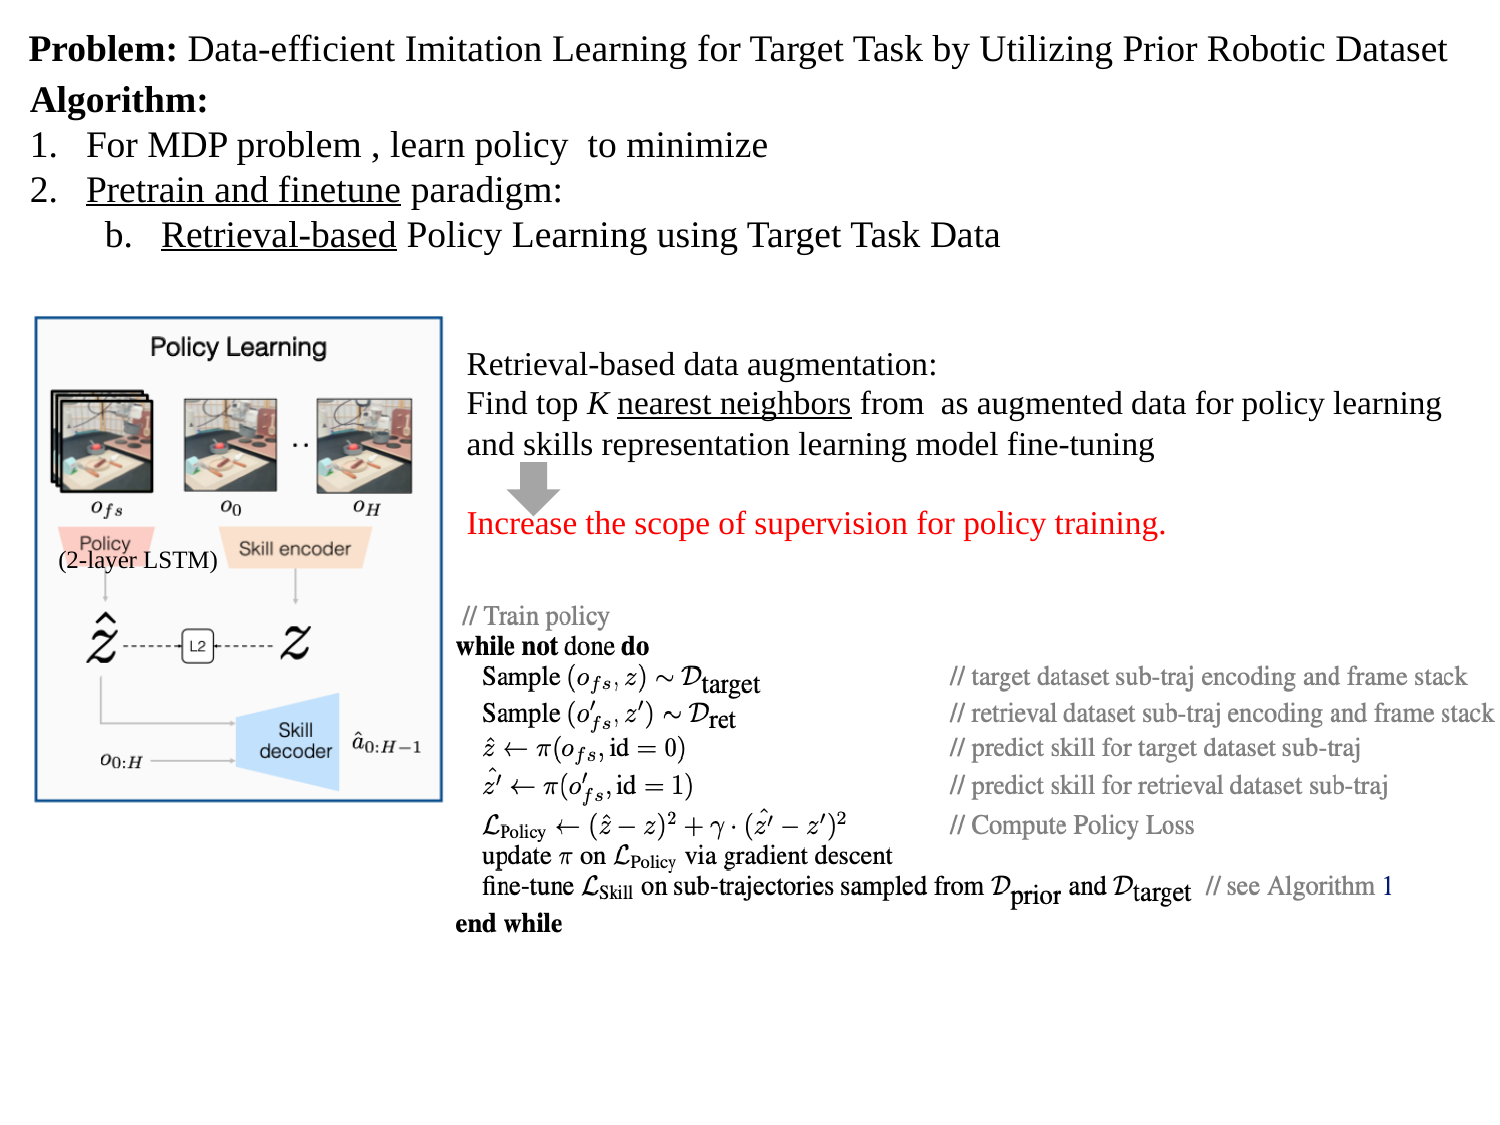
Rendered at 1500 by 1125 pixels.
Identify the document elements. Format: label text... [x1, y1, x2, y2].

text_box Problem: Data-efficient Imitation Learning for Target Task by Utilizing Prior Robotic Dataset [28, 23, 1450, 69]
picture [28, 307, 1500, 938]
text_box [504, 460, 563, 519]
